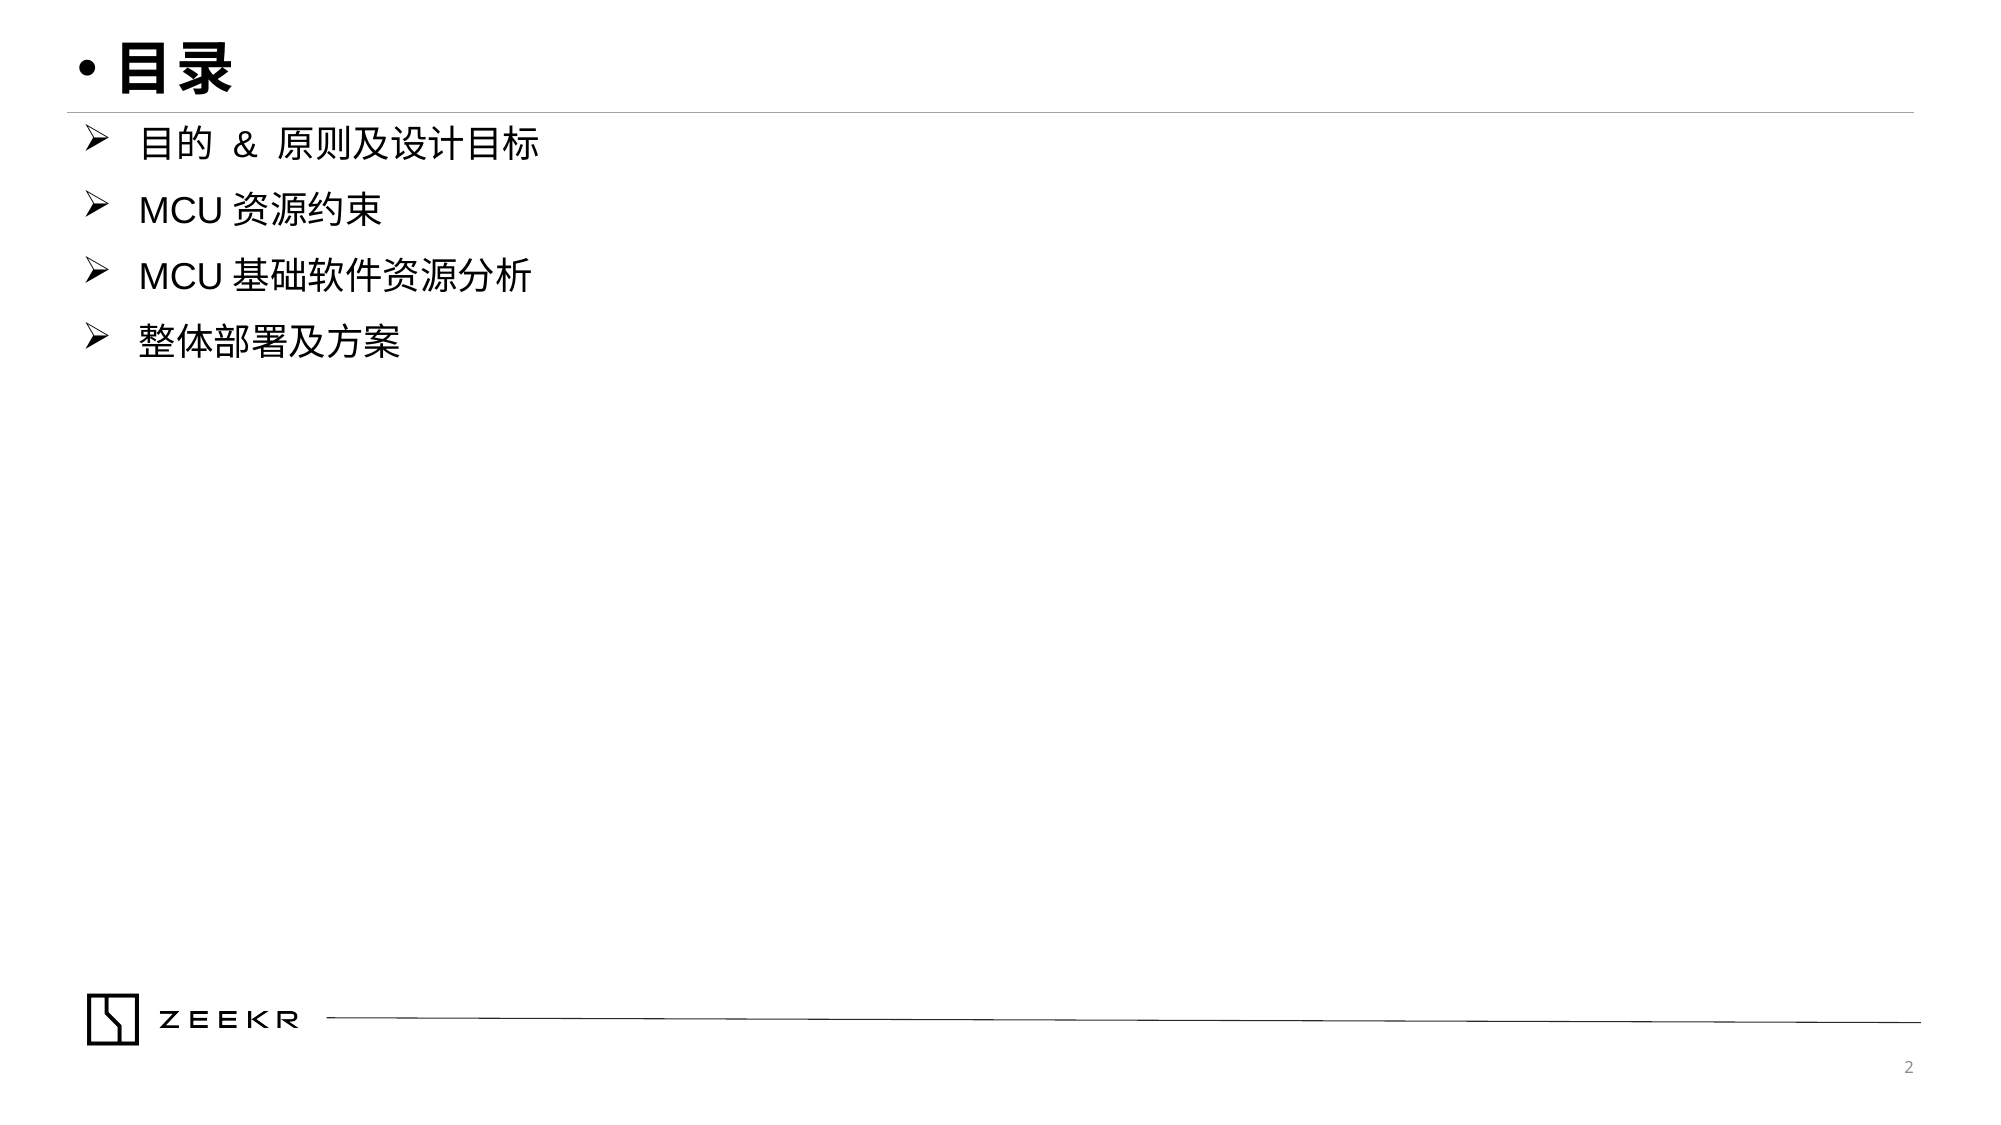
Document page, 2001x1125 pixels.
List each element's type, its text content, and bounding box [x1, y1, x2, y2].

list 目录 [62, 31, 1894, 139]
picture [67, 1033, 321, 1068]
list 目的 & 原则及设计目标 MCU资源约束 MCU基础软件资源分析 整体部署及方案 [67, 113, 1899, 1033]
slide_number 2 [1893, 1058, 1914, 1079]
